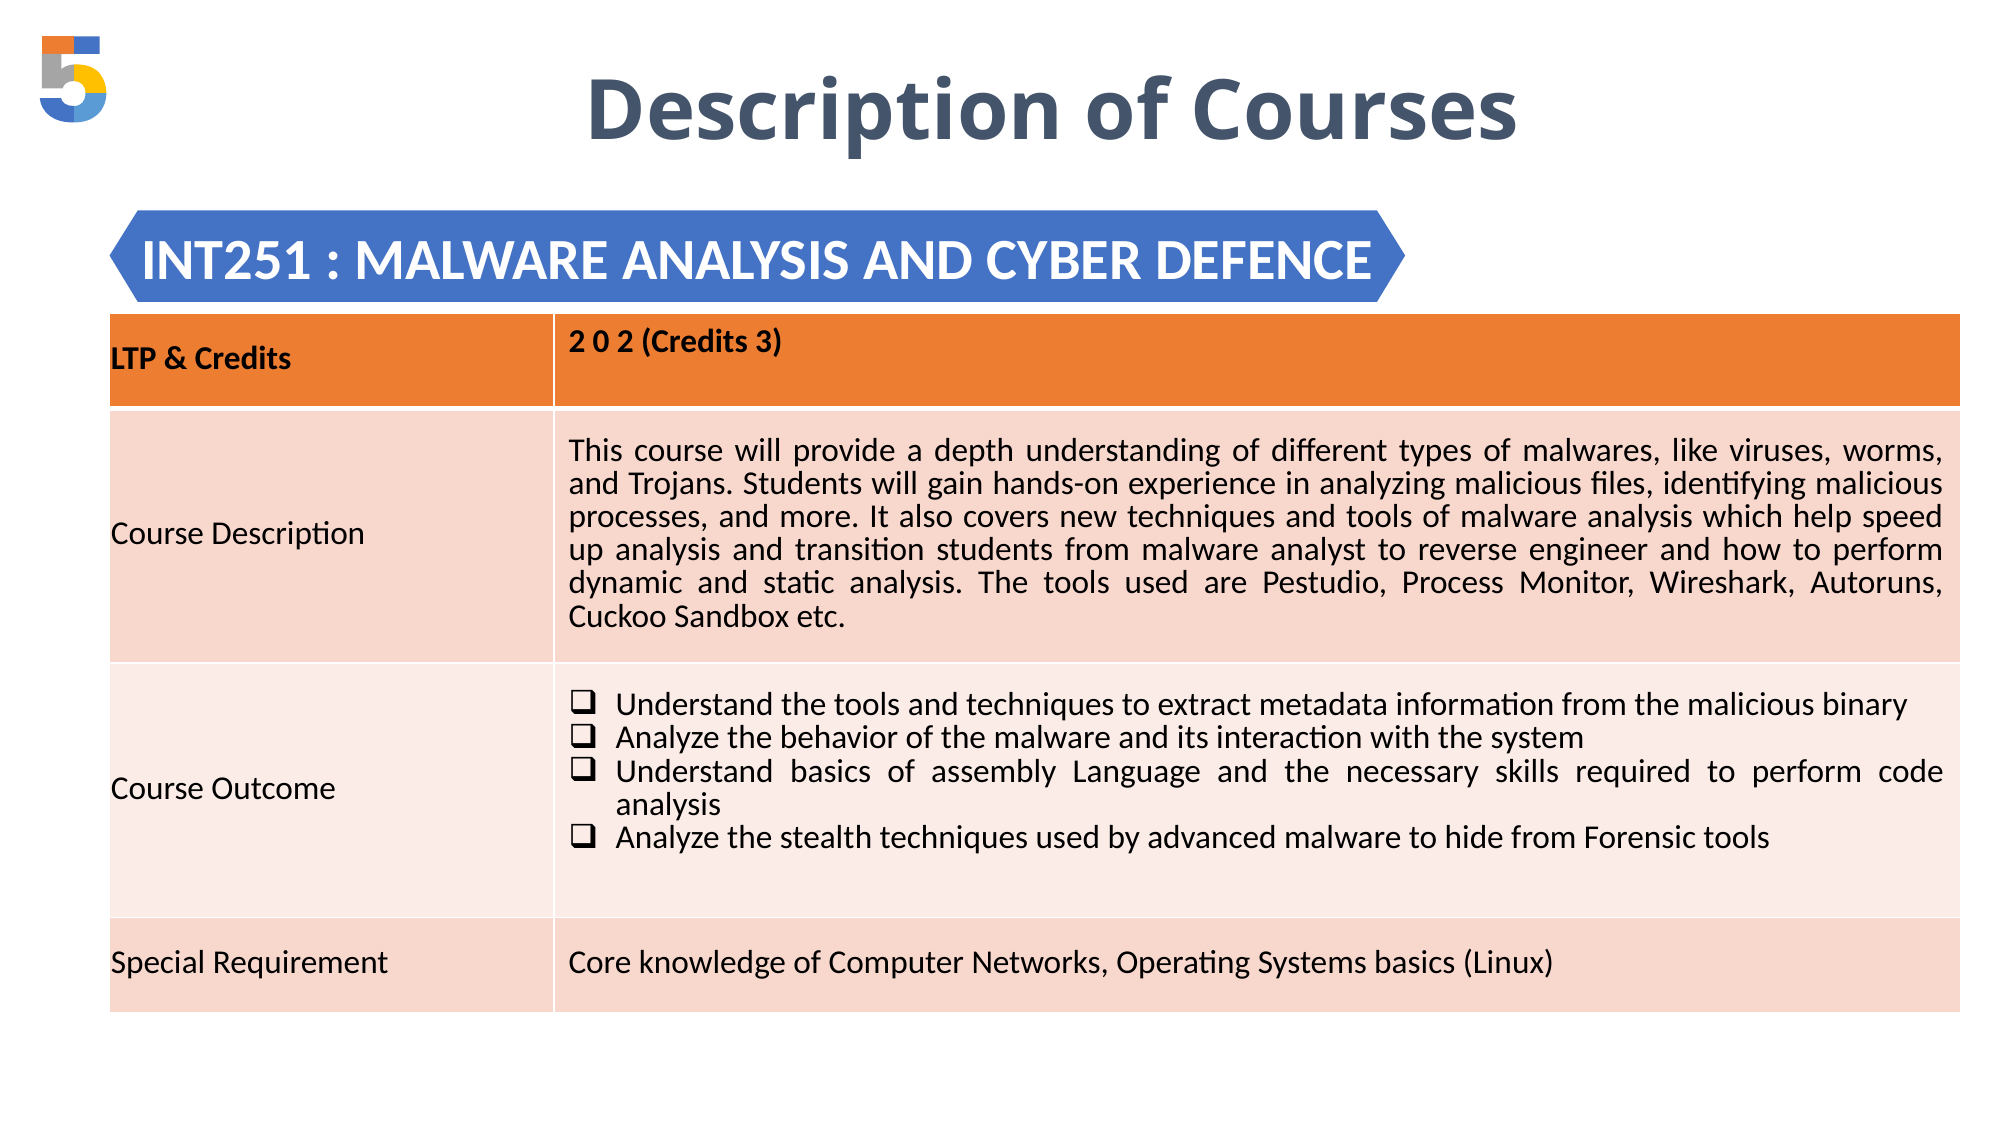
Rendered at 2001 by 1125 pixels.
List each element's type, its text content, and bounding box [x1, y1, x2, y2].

table_cell This course will provide a depth understanding of different types of malwares, like viruses, worms, and Trojans. Students will gain hands-on experience in analyzing malicious files, identifying malicious processes, and more. It also covers new techniques and tools of malware analysis which help speed up analysis and transition students from malware analyst to reverse engineer and how to perform dynamic and static analysis. The tools used are Pestudio, Process Monitor, Wireshark, Autoruns, Cuckoo Sandbox etc. [555, 411, 1960, 662]
table_header LTP & Credits [110, 314, 553, 406]
table_cell Special Requirement [110, 918, 553, 1012]
table_header 2 0 2 (Credits 3) [555, 314, 1960, 406]
table_cell Core knowledge of Computer Networks, Operating Systems basics (Linux) [555, 918, 1960, 1012]
table_cell Course Description [110, 411, 553, 662]
text_box Description of Courses [569, 48, 1535, 164]
text_box INT251 : MALWARE ANALYSIS AND CYBER DEFENCE [109, 210, 1406, 302]
table_cell Understand the tools and techniques to extract metadata information from the malicious binary Analyze the behavior of the malware and its interaction with the system Understand basics of assembly Language and the necessary skills required to perform code analysis Analyze the stealth techniques used by advanced malware to hide from Forensic tools [555, 664, 1960, 917]
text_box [39, 36, 107, 123]
table_cell Course Outcome [110, 664, 553, 917]
